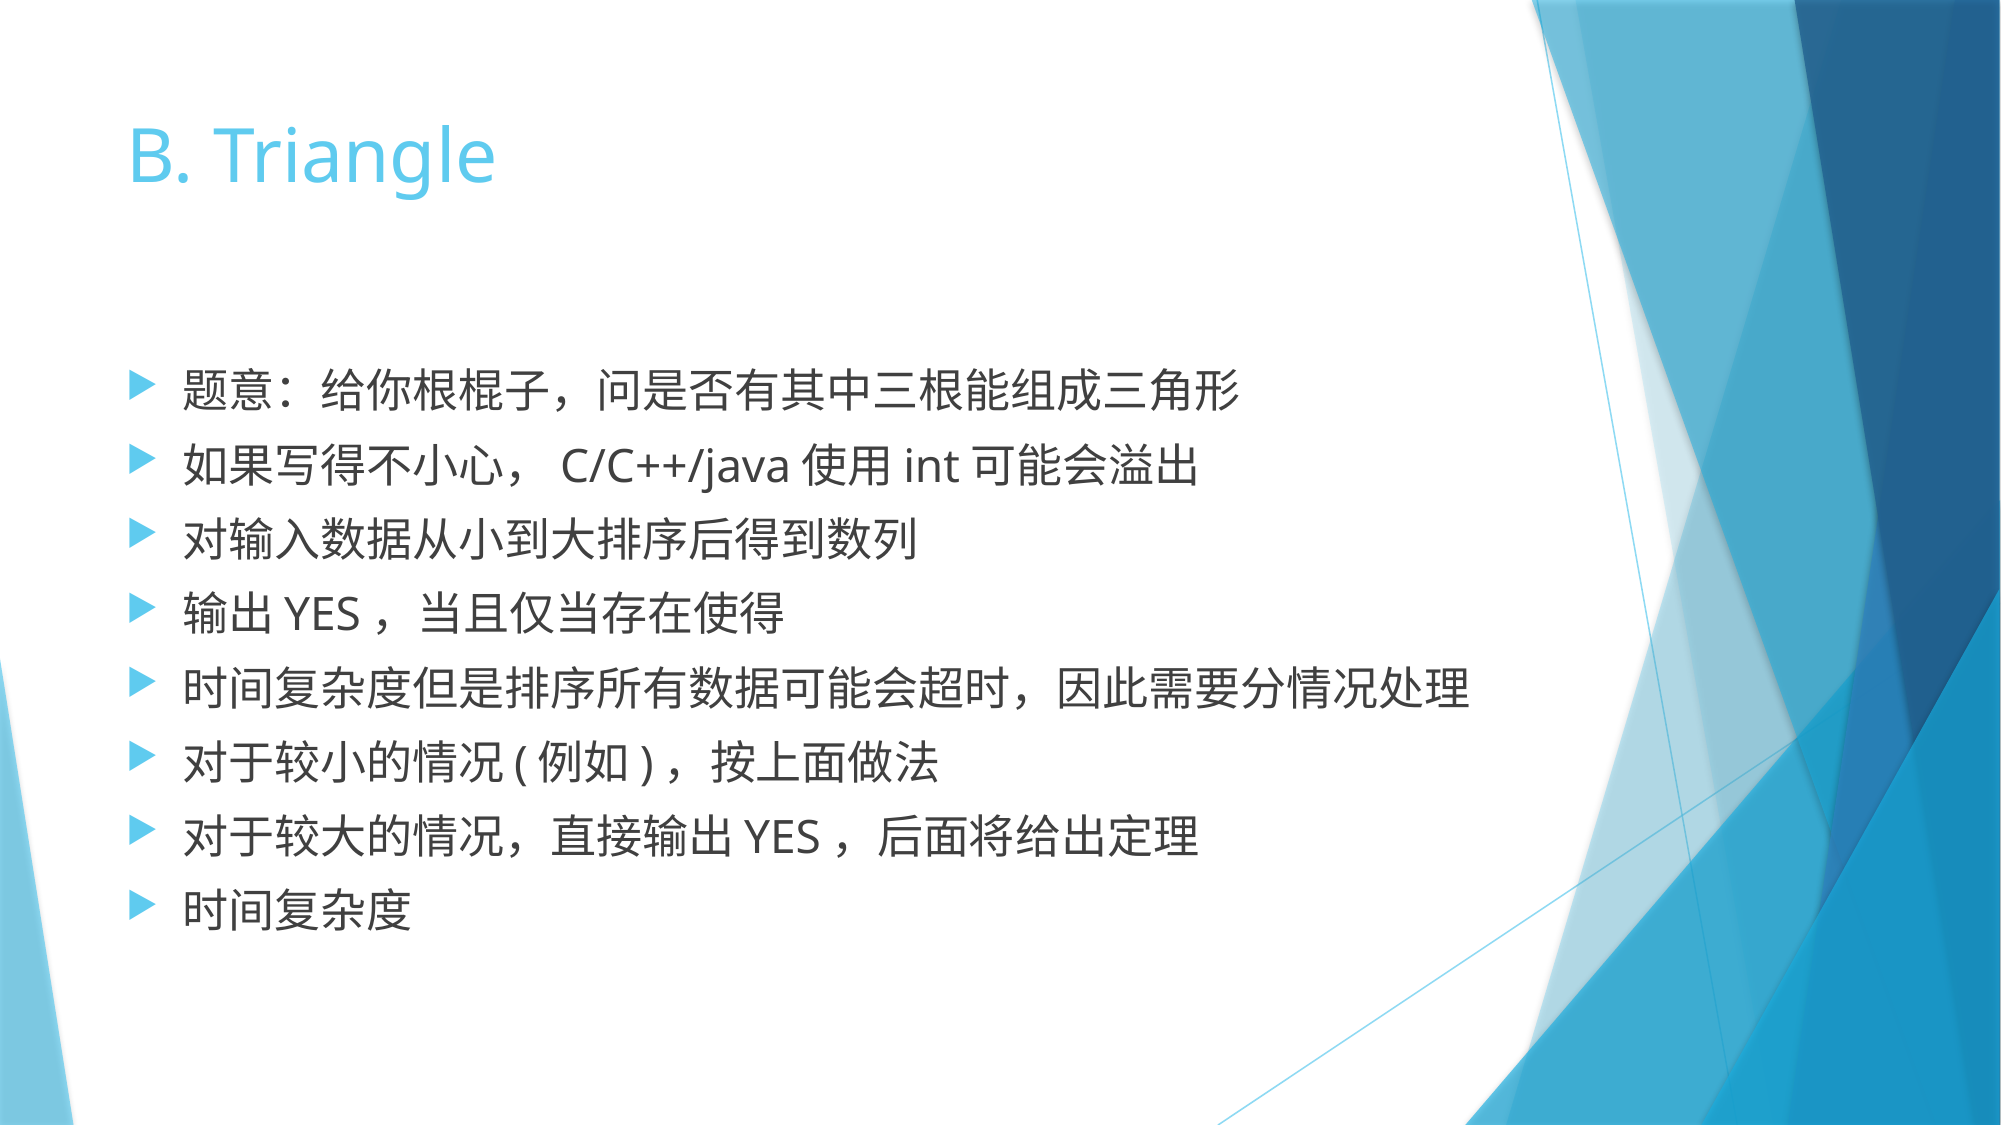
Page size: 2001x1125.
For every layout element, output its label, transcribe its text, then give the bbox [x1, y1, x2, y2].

title B. Triangle [111, 99, 1522, 317]
